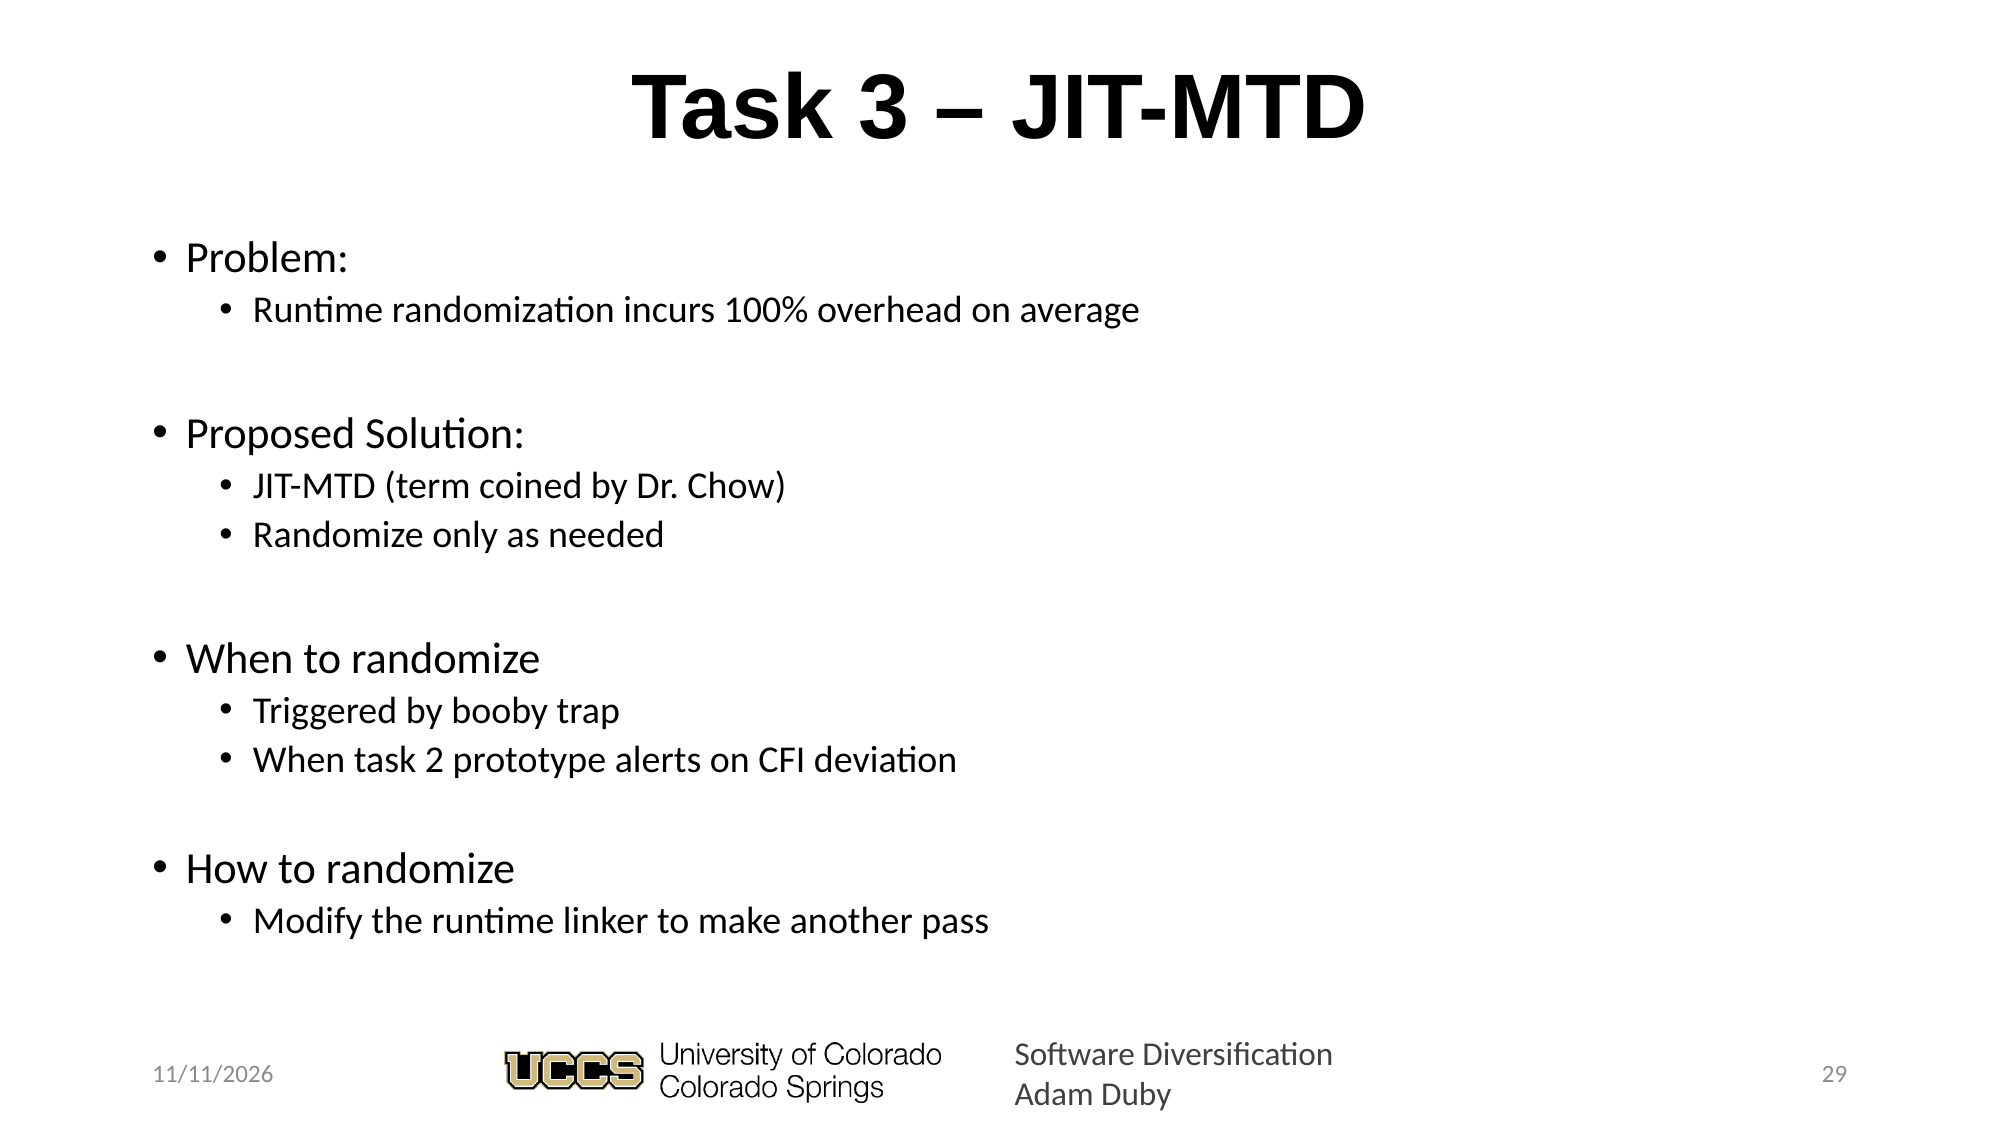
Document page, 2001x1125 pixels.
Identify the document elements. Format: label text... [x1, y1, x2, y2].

text_box Problem: Runtime randomization incurs 100% overhead on average Proposed Solution: JIT-MTD (term coined by Dr. Chow) Randomize only as needed When to randomize Triggered by booby trap When task 2 prototype alerts on CFI deviation How to randomize Modify the runtime linker to make another pass [137, 227, 1863, 953]
text_box Software Diversification Adam Duby [999, 1024, 1787, 1120]
picture [503, 1042, 941, 1103]
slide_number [137, 1042, 503, 1103]
title Task 3 – JIT-MTD [137, 0, 1863, 218]
slide_number 29 [1787, 1042, 1863, 1103]
